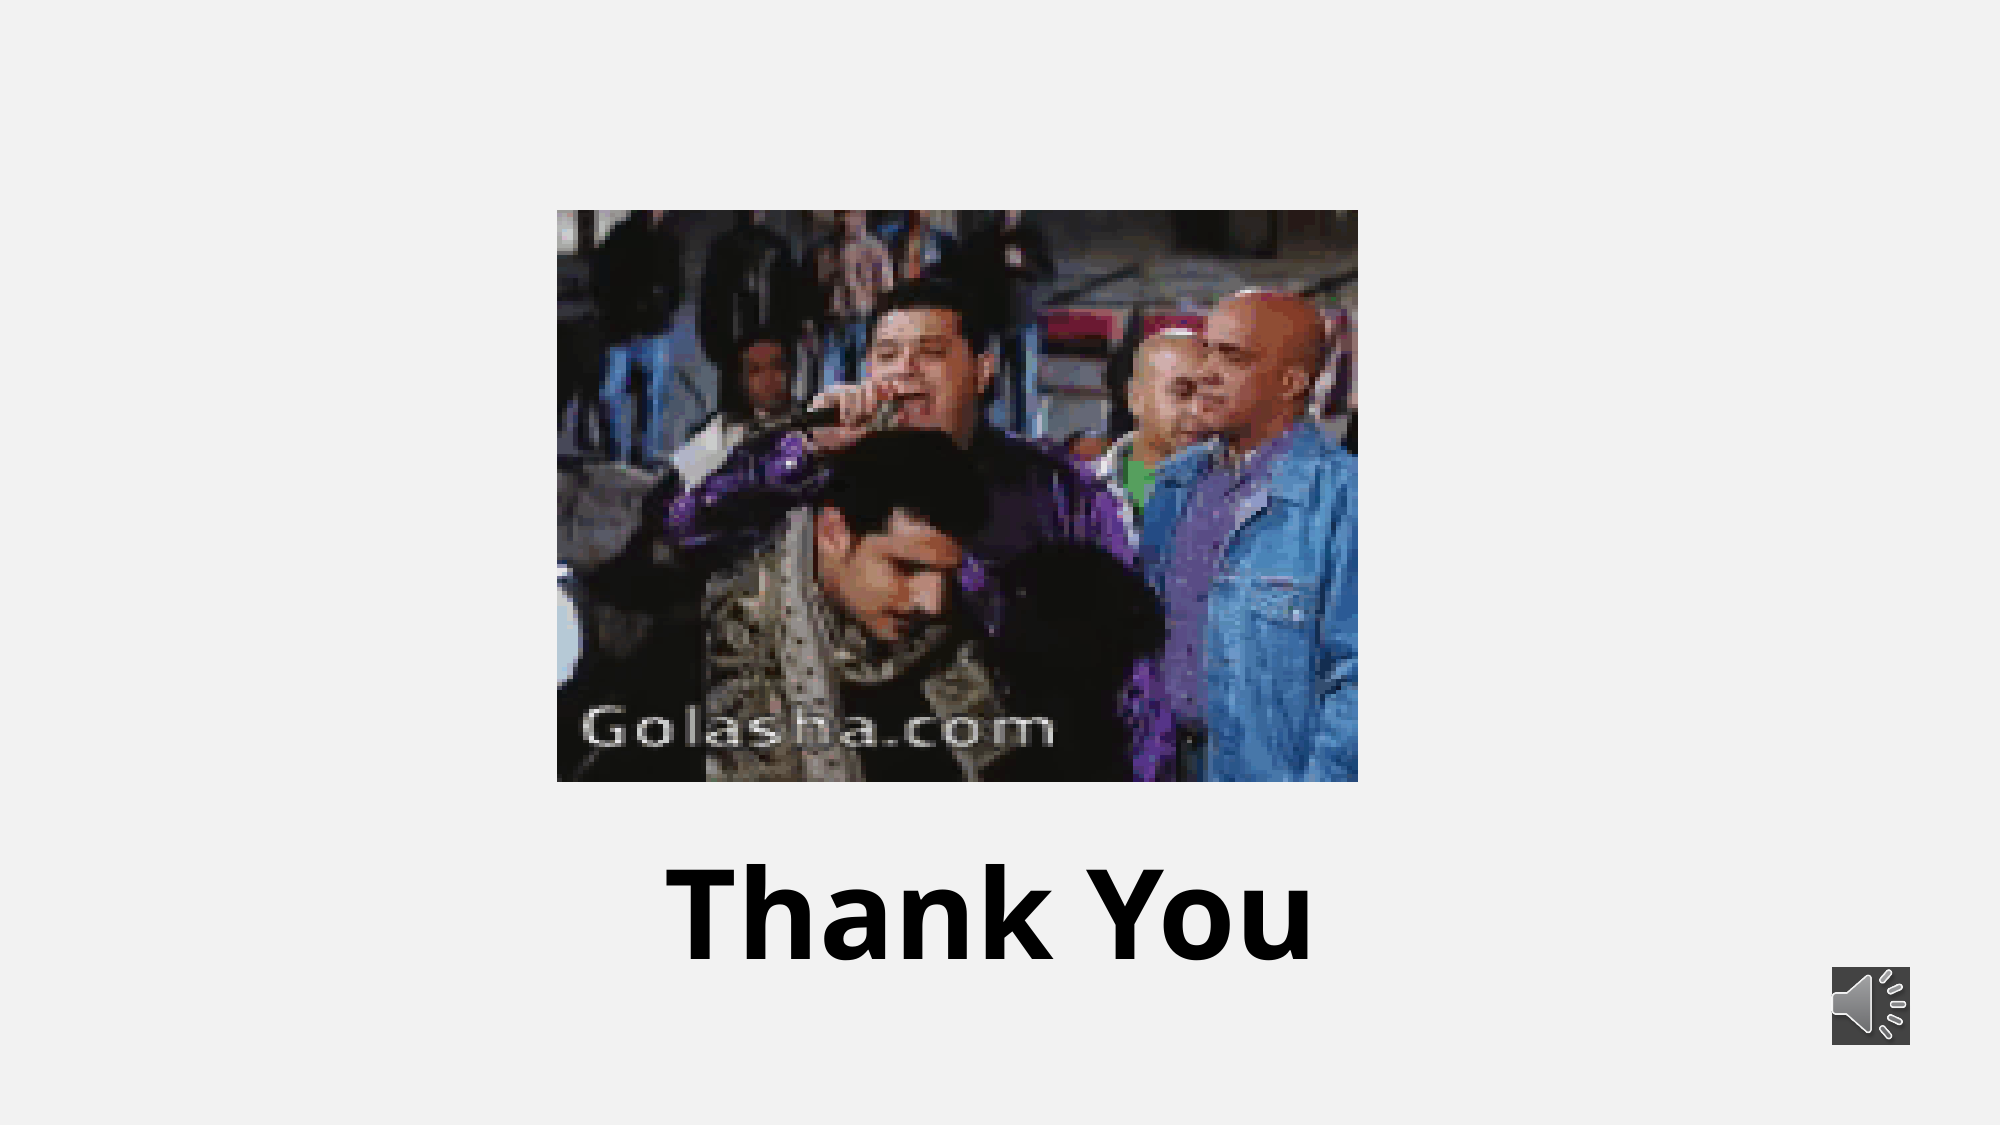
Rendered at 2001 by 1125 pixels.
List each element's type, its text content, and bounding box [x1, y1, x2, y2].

picture [1830, 966, 1912, 1047]
picture [557, 210, 1358, 782]
text_box Thank You [649, 827, 1494, 992]
